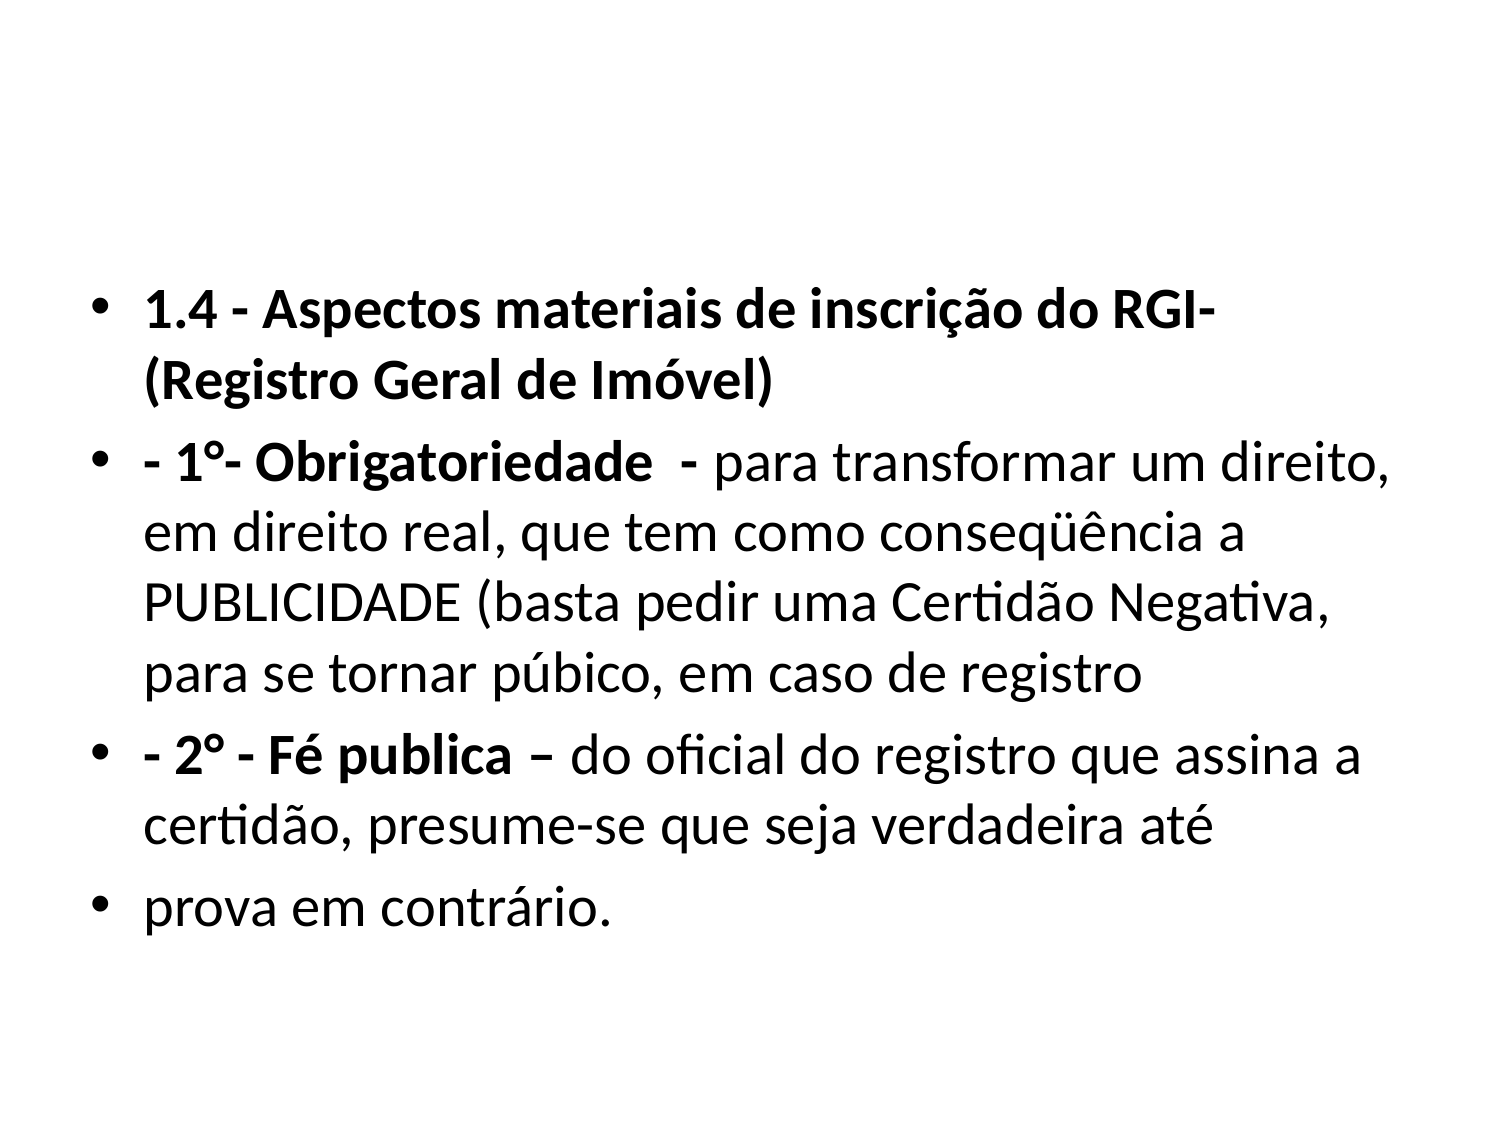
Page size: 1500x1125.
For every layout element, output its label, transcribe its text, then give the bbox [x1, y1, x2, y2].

list 1.4 - Aspectos materiais de inscrição do RGI- (Registro Geral de Imóvel) - 1°- Obrigatoriedade - para transformar um direito, em direito real, que tem como conseqüência a PUBLICIDADE (basta pedir uma Certidão Negativa, para se tornar púbico, em caso de registro - 2° - Fé publica – do oficial do registro que assina a certidão, presume-se que seja verdadeira até prova em contrário. [75, 262, 1425, 1005]
